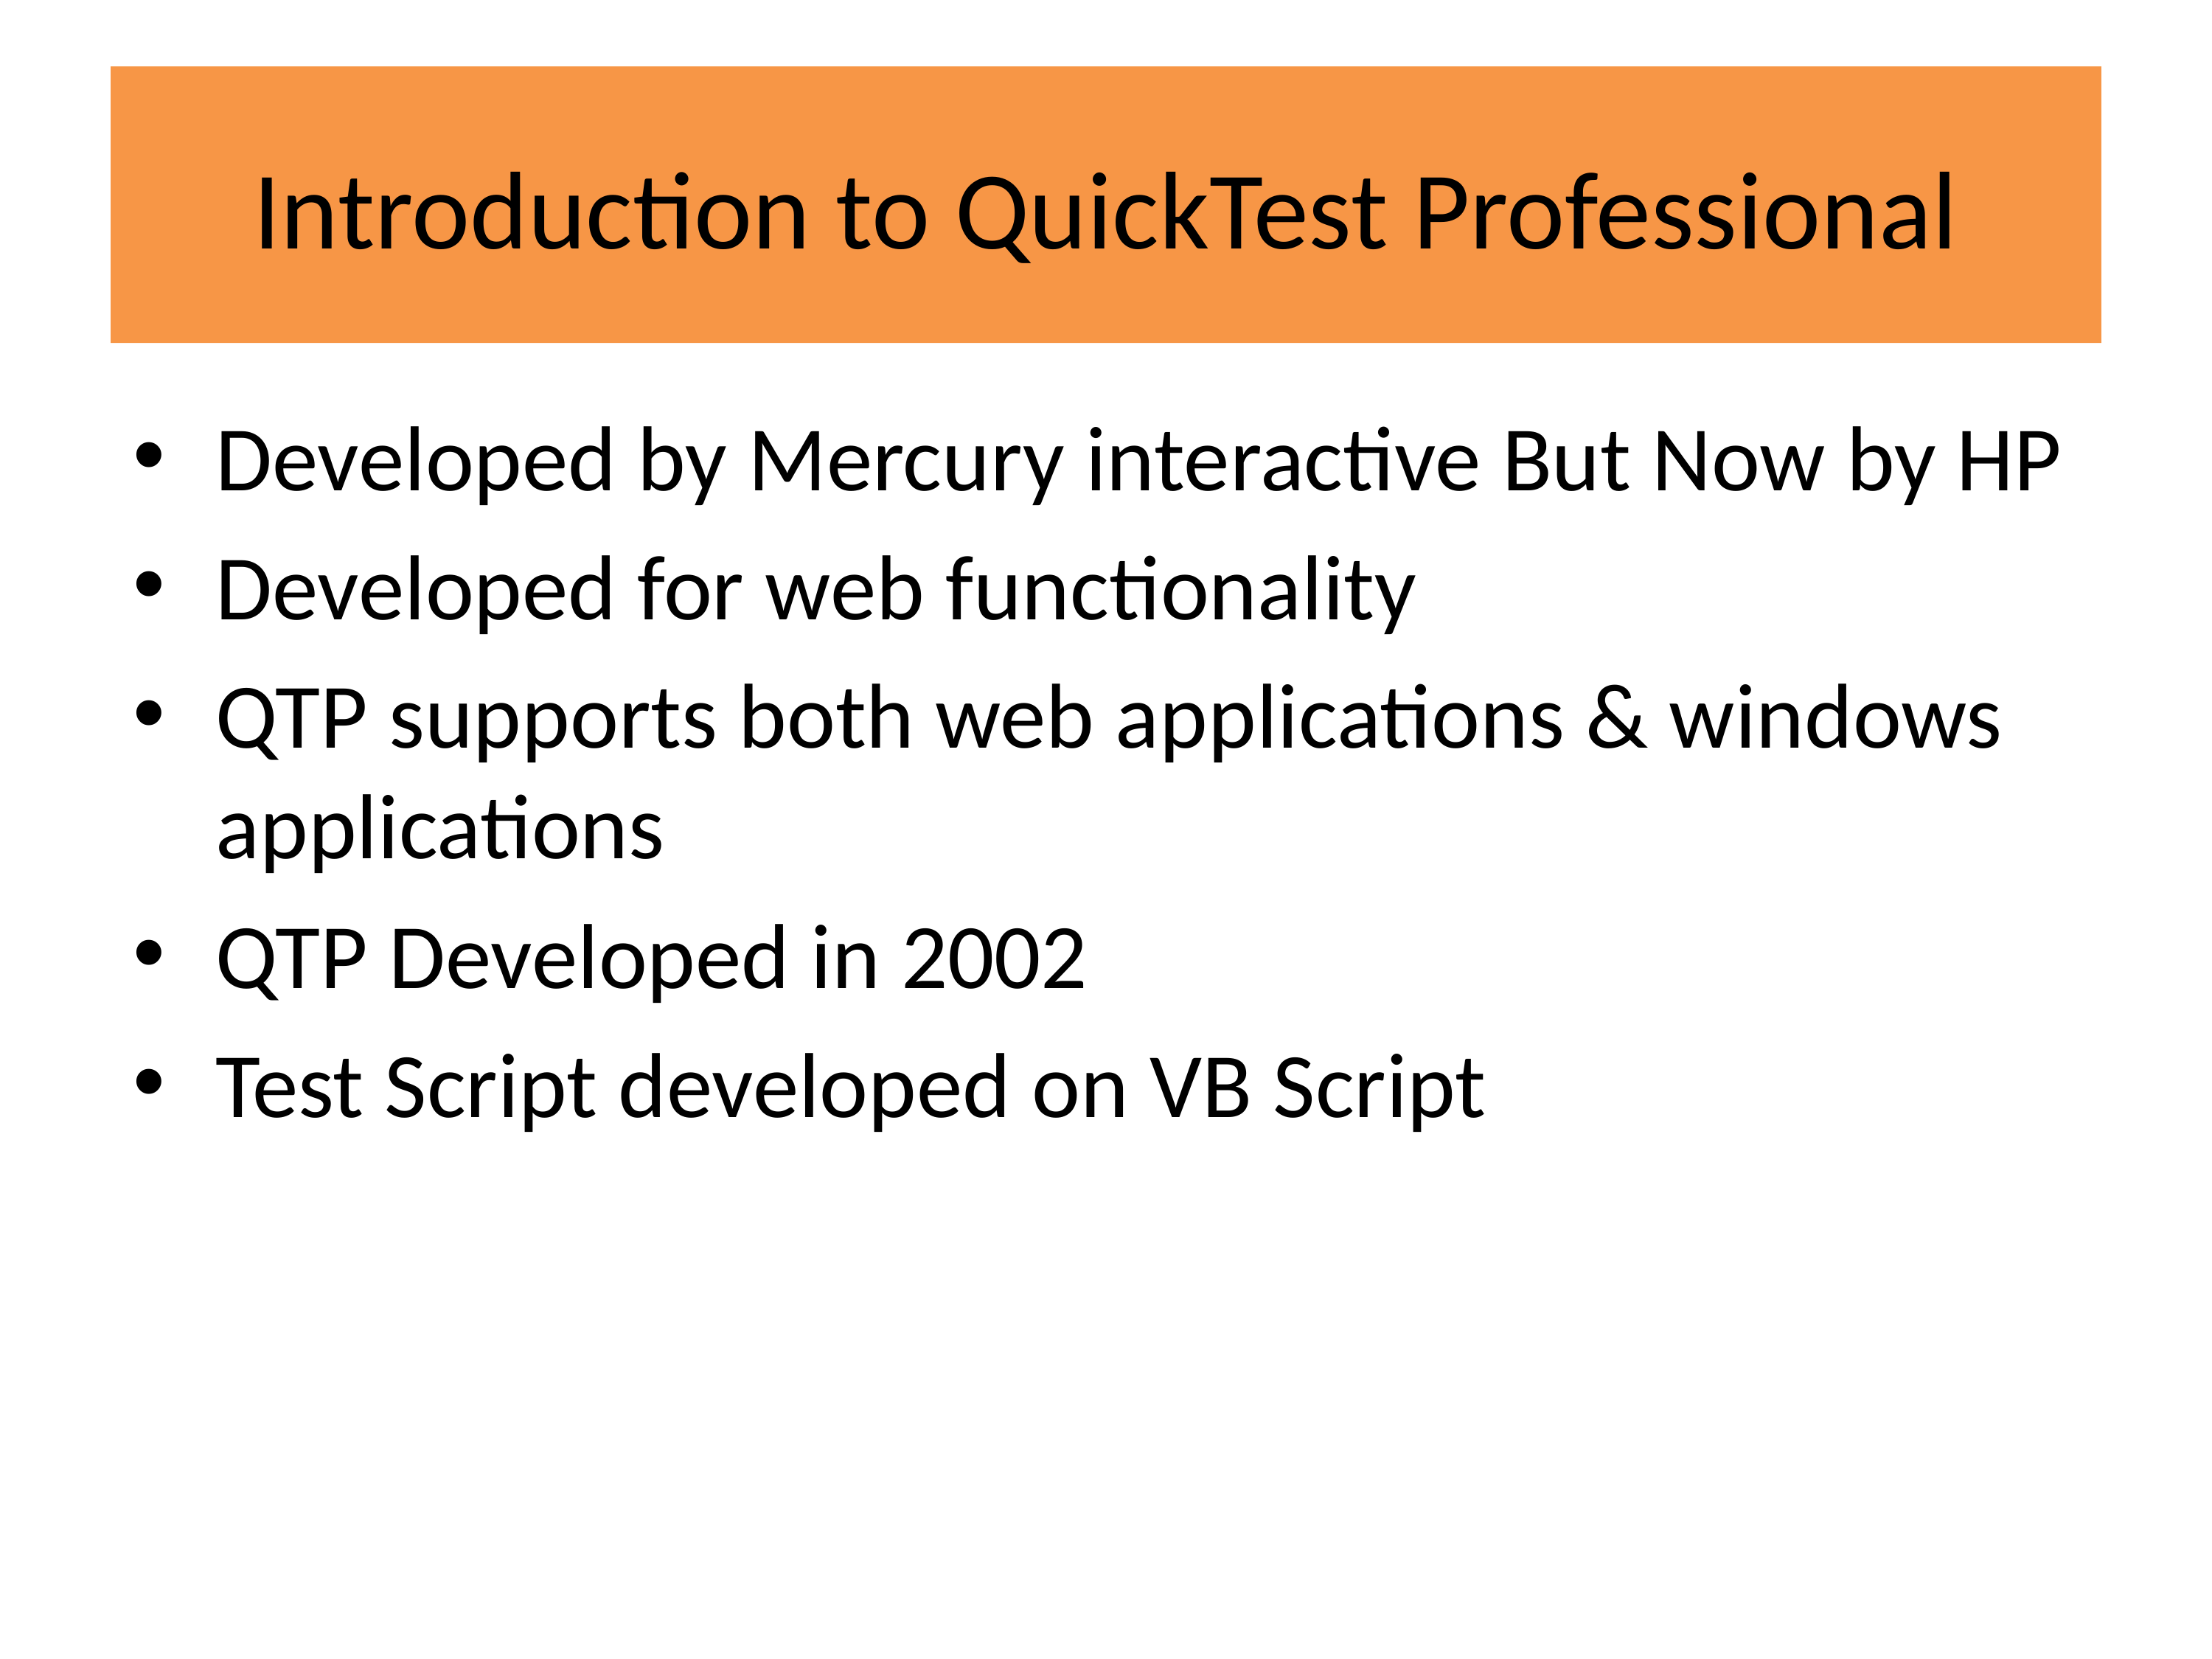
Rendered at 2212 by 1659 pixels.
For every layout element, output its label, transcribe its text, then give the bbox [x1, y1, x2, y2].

list Developed by Mercury interactive But Now by HP Developed for web functionality QTP supports both web applications & windows applications QTP Developed in 2002 Test Script developed on VB Script [111, 386, 2101, 1482]
title Introduction to QuickTest Professional [111, 66, 2101, 344]
